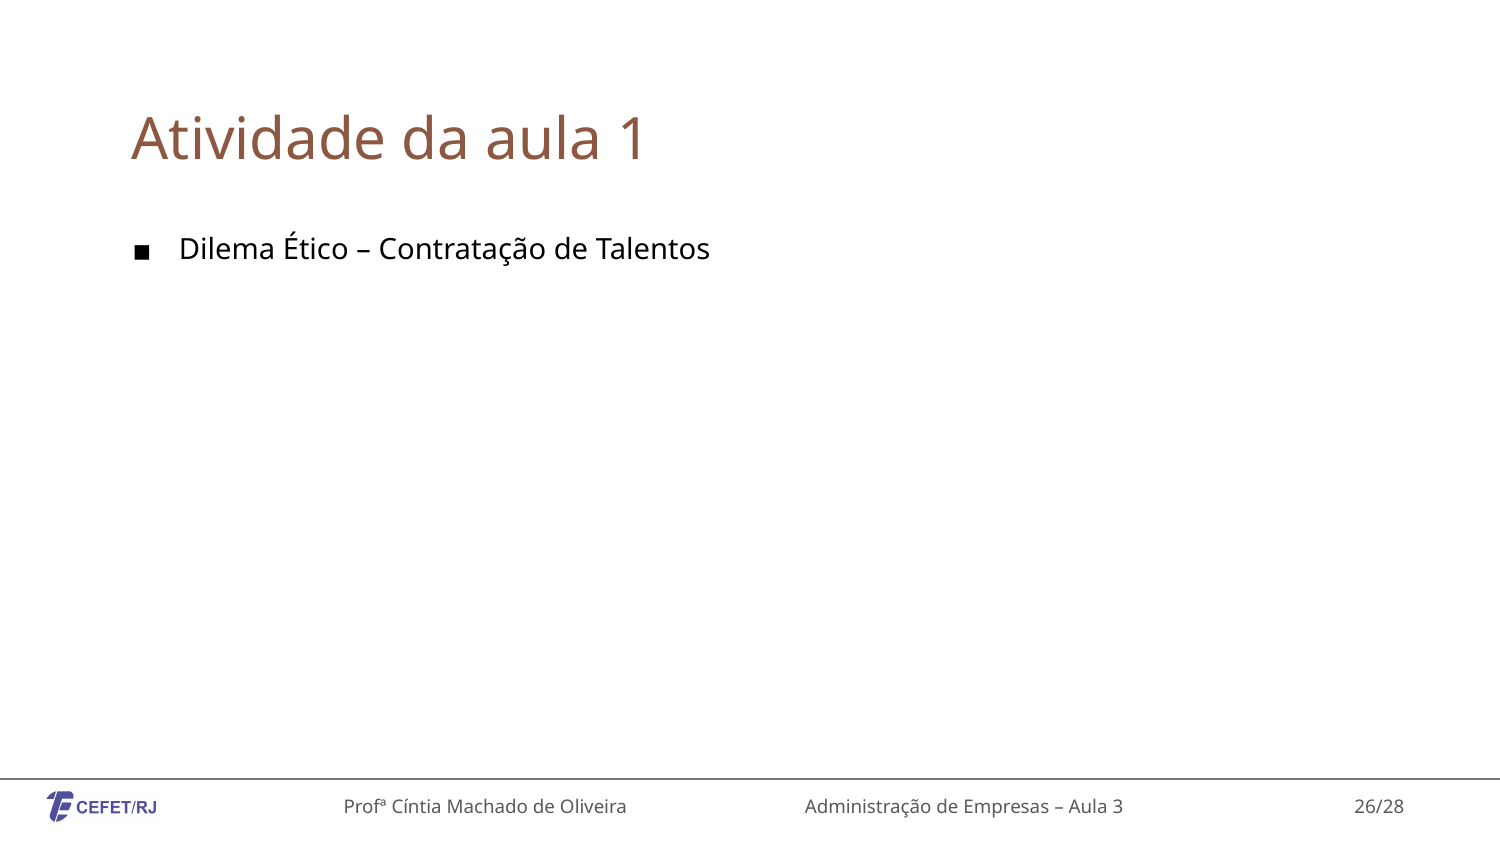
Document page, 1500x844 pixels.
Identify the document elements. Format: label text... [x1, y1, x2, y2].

text_box Administração de Empresas – Aula 3 [782, 787, 1146, 832]
text_box 26/28 [1304, 787, 1454, 832]
text_box Profª Cíntia Machado de Oliveira [309, 787, 661, 832]
text_box Dilema Ético – Contratação de Talentos [116, 222, 1383, 343]
text_box Atividade da aula 1 [116, 93, 1383, 179]
picture [45, 791, 158, 822]
